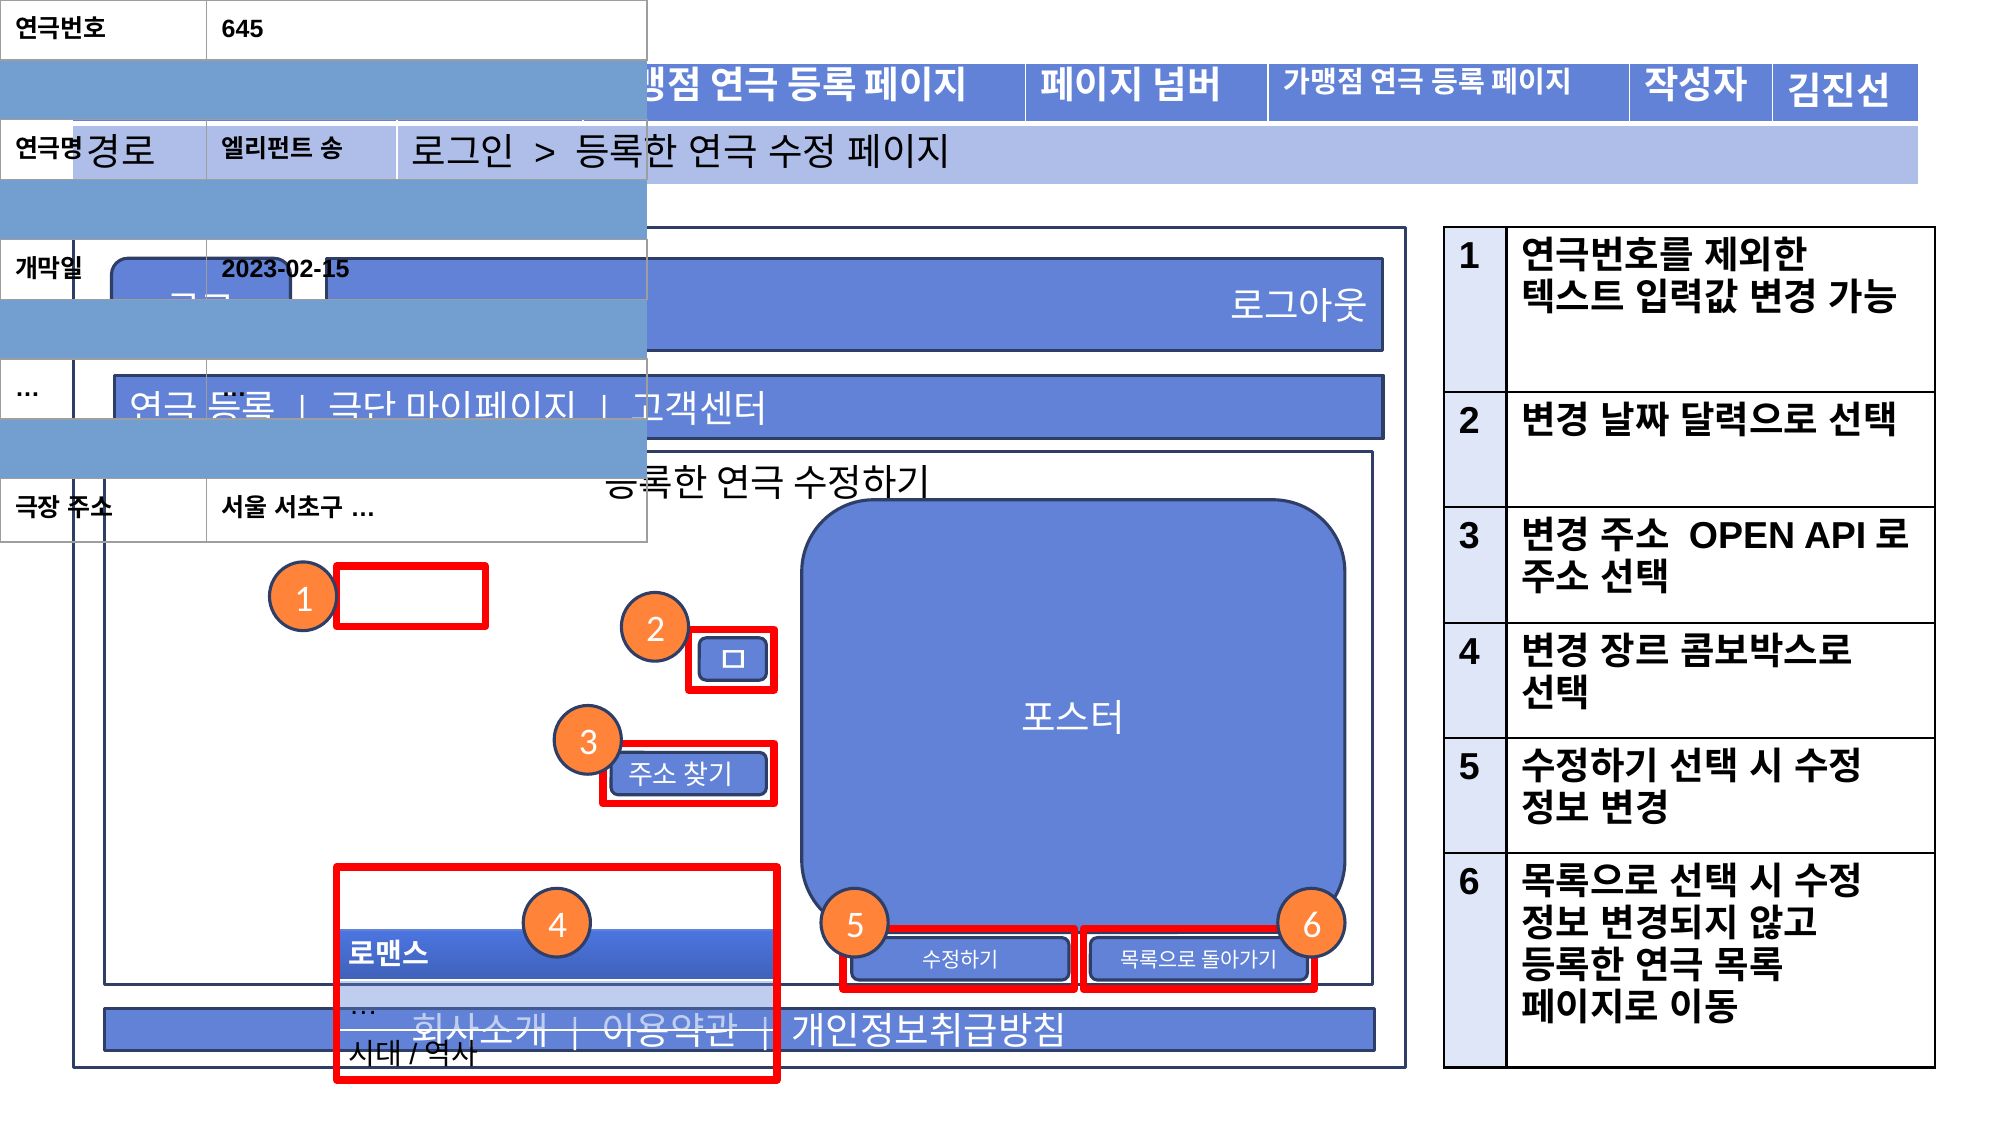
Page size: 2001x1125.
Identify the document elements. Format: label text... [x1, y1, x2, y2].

text_box 6 [1277, 888, 1345, 958]
table_cell 개막일 [1, 240, 206, 299]
table_header 연극번호를 제외한 텍스트 입력값 변경 가능 [1508, 228, 1934, 391]
text_box [602, 743, 775, 804]
text_box 연극 등록 | 극단 마이페이지 | 고객센터 [647, 375, 1383, 439]
text_box 3 [554, 705, 622, 775]
table_cell … [207, 360, 646, 418]
table_cell … [1, 360, 206, 418]
text_box [843, 928, 1075, 990]
text_box [336, 866, 777, 1081]
table_cell 극장 주소 [1, 479, 206, 541]
table_cell 로그인 > 등록한 연극 수정 페이지 [647, 126, 1918, 184]
table_header 연극번호 [1, 1, 206, 59]
text_box 회사소개 | 이용약관 | 개인정보취급방침 [777, 1008, 1375, 1051]
text_box 포스터 [801, 499, 1345, 933]
table_cell 2 [1445, 393, 1505, 506]
text_box [104, 512, 843, 985]
text_box [336, 565, 486, 627]
table_cell 4 [1445, 624, 1505, 737]
table_header 가맹점 연극 등록 페이지 [647, 64, 1025, 121]
text_box [73, 543, 333, 1068]
table_header 김진선 [1773, 64, 1918, 121]
text_box [647, 227, 1406, 1068]
text_box 회사소개 | 이용약관 | 개인정보취급방침 [104, 1008, 333, 1051]
table_cell 변경 주소 OPEN API로 주소 선택 [1508, 508, 1934, 622]
text_box 5 [820, 888, 889, 958]
text_box [962, 451, 1373, 985]
table_cell 6 [1445, 854, 1505, 1066]
table_cell 3 [1445, 508, 1505, 622]
table_header 페이지 넘버 [1026, 64, 1267, 121]
text_box 1 [269, 561, 337, 631]
table_header 작성자 [1630, 64, 1772, 121]
table_header 645 [207, 1, 646, 59]
text_box [688, 629, 775, 691]
table_cell 목록으로 선택 시 수정 정보 변경되지 않고 등록한 연극 목록 페이지로 이동 [1508, 854, 1934, 1066]
text_box 2 [621, 592, 689, 662]
table_cell 엘리펀트 송 [207, 120, 646, 179]
table_cell 수정하기 선택 시 수정 정보 변경 [1508, 739, 1934, 852]
table_cell 서울 서초구 … [207, 479, 646, 541]
table_cell 변경 날짜 달력으로 선택 [1508, 393, 1934, 506]
text_box 등록한 연극 수정하기 [647, 451, 962, 512]
text_box 4 [523, 888, 591, 958]
table_header 1 [1445, 228, 1505, 391]
table_cell 변경 장르 콤보박스로 선택 [1508, 624, 1934, 737]
table_cell 연극명 [1, 120, 206, 179]
table_cell 5 [1445, 739, 1505, 852]
table_header 가맹점 연극 등록 페이지 [1269, 64, 1629, 121]
text_box 로그아웃 [647, 258, 1383, 351]
text_box [1083, 928, 1315, 990]
table_cell 2023-02-15 [207, 240, 646, 299]
